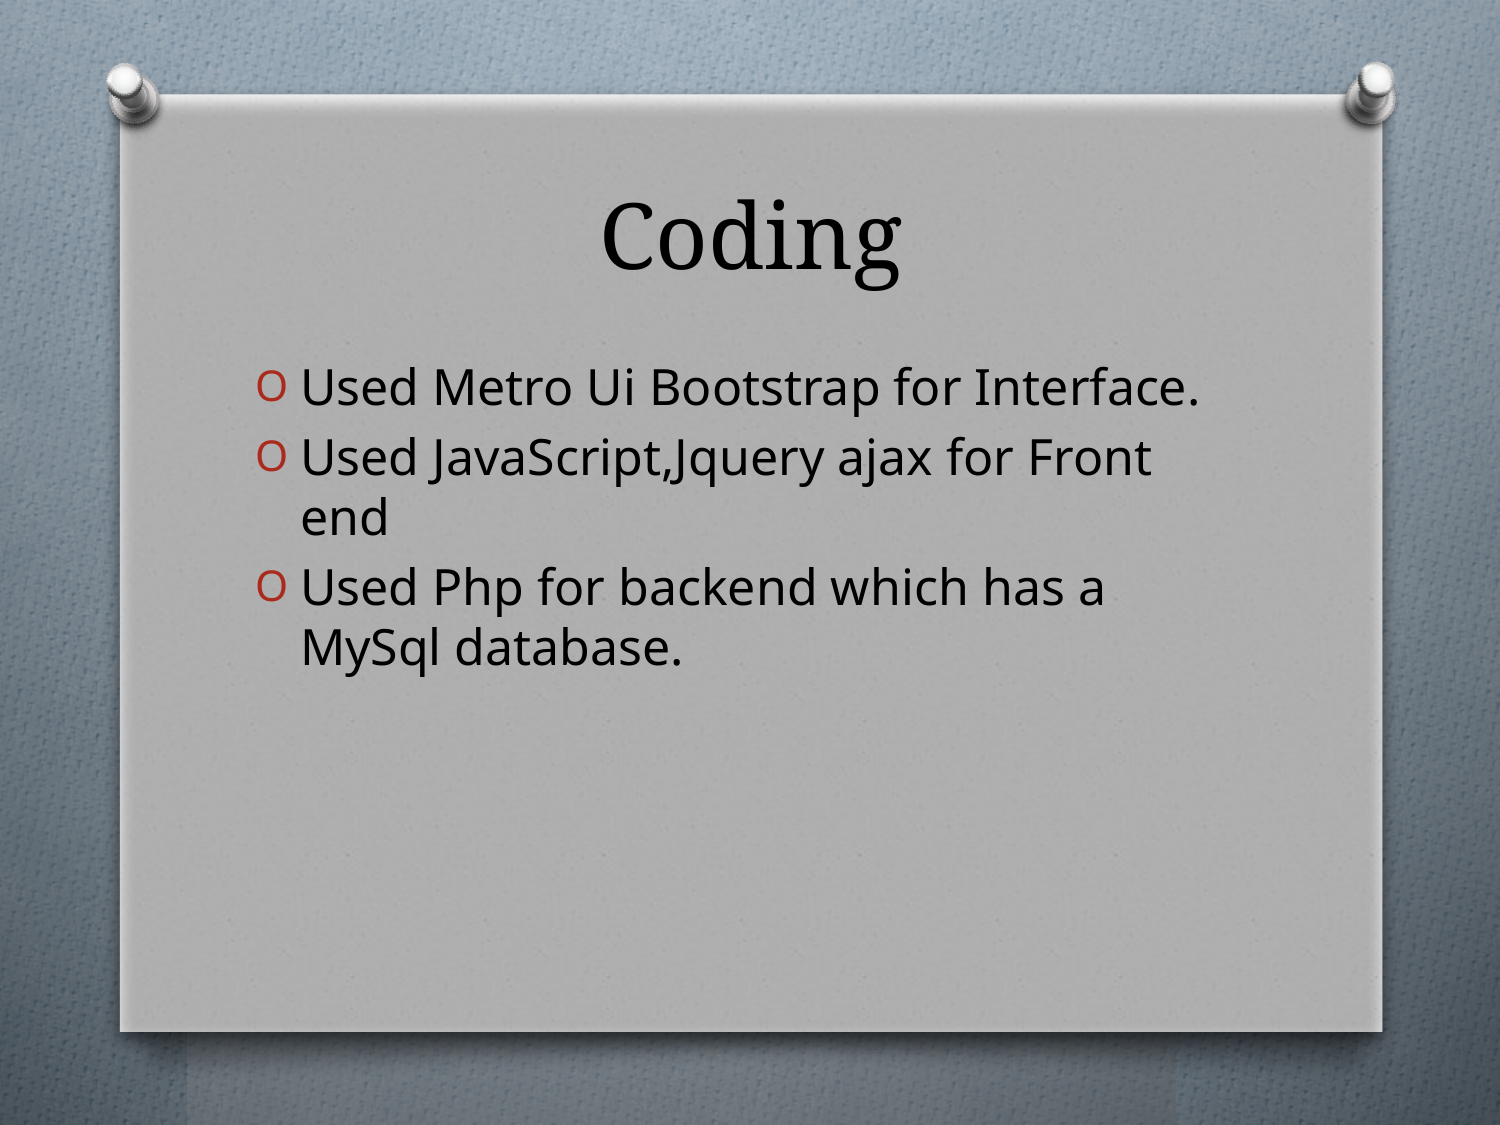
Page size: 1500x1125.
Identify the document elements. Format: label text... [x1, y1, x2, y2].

title Coding [179, 134, 1323, 332]
list Used Metro Ui Bootstrap for Interface. Used JavaScript,Jquery ajax for Front end Used Php for backend which has a MySql database. [240, 347, 1257, 939]
picture [1317, 35, 1439, 156]
picture [75, 29, 198, 153]
